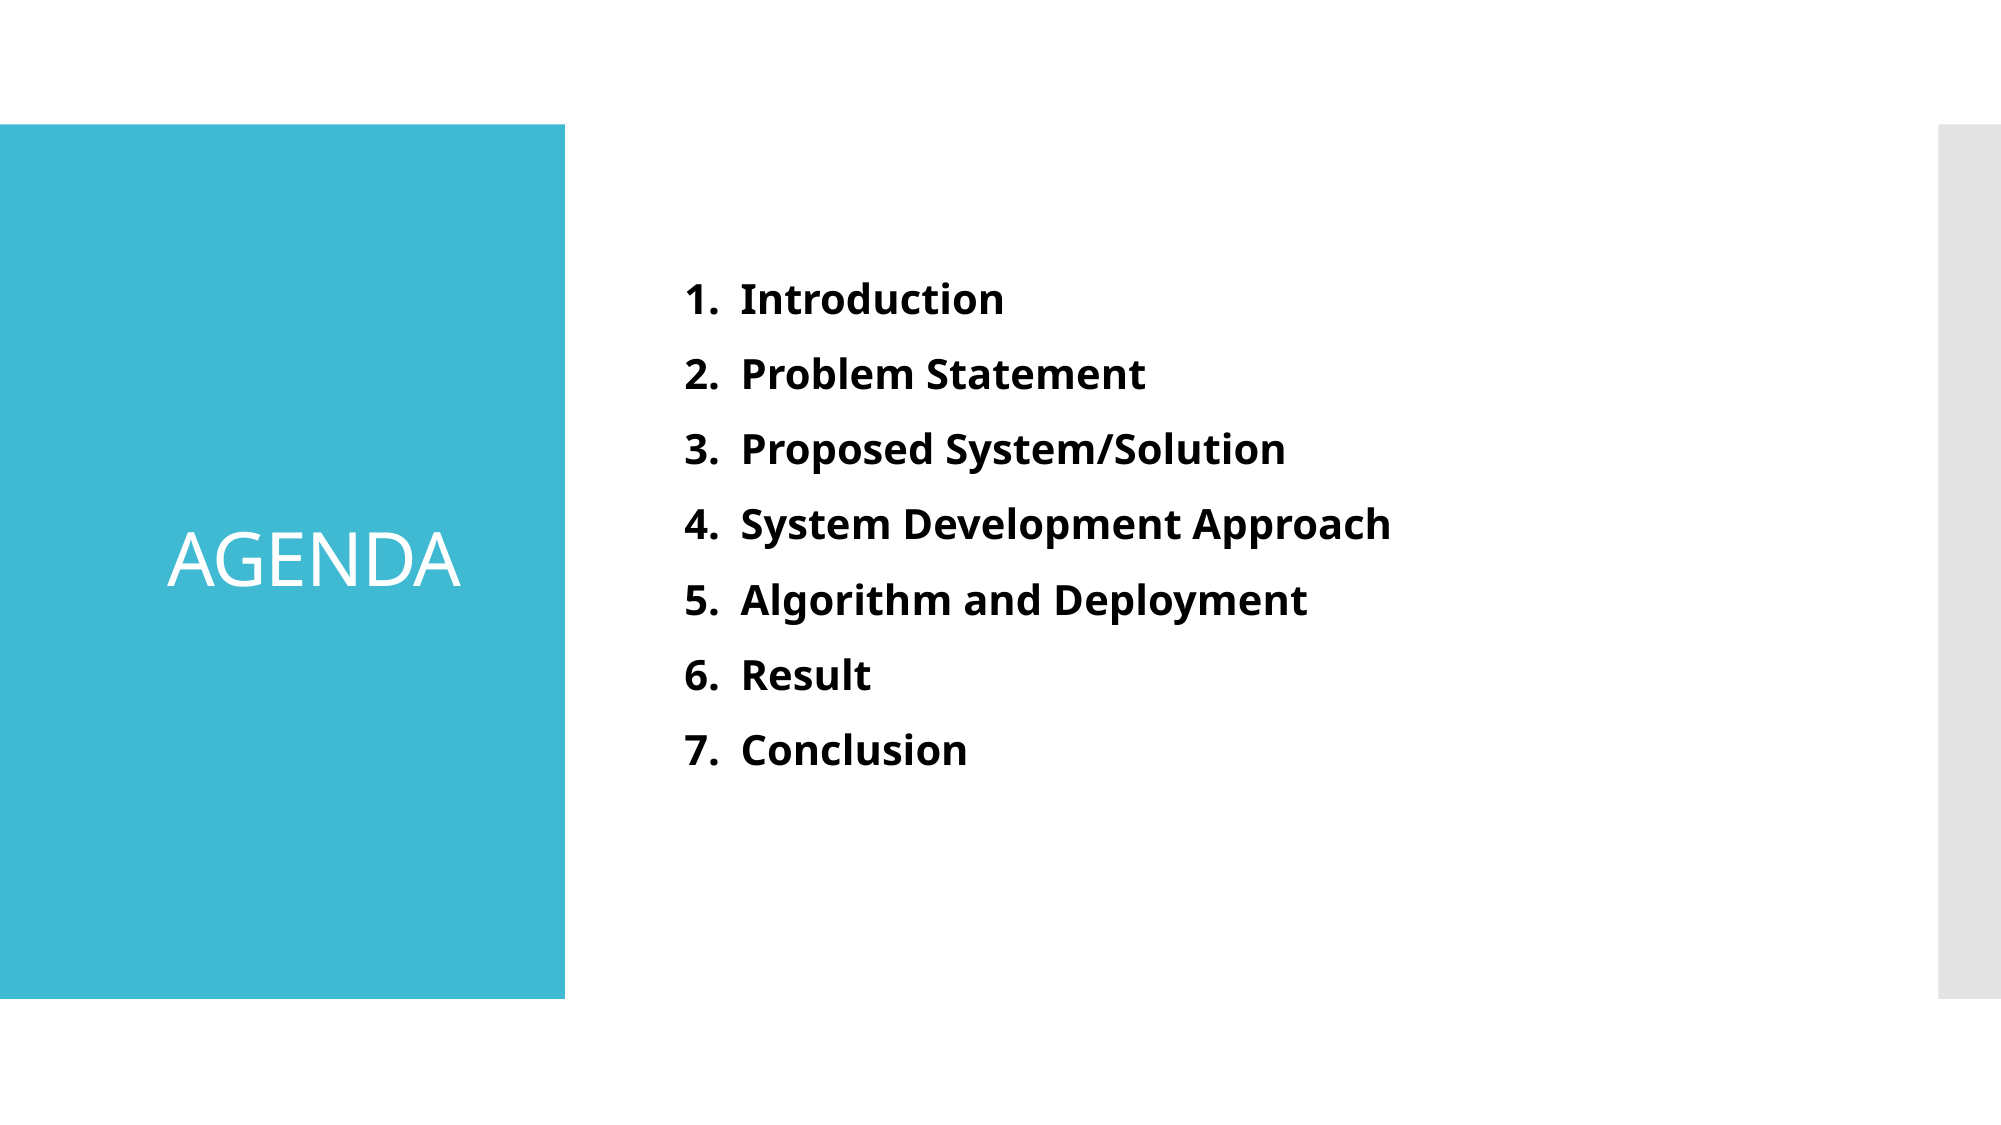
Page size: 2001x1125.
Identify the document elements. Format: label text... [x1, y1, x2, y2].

text_box Introduction Problem Statement Proposed System/Solution System Development Approach Algorithm and Deployment Result Conclusion [669, 240, 1677, 781]
title AGENDA [41, 184, 525, 940]
